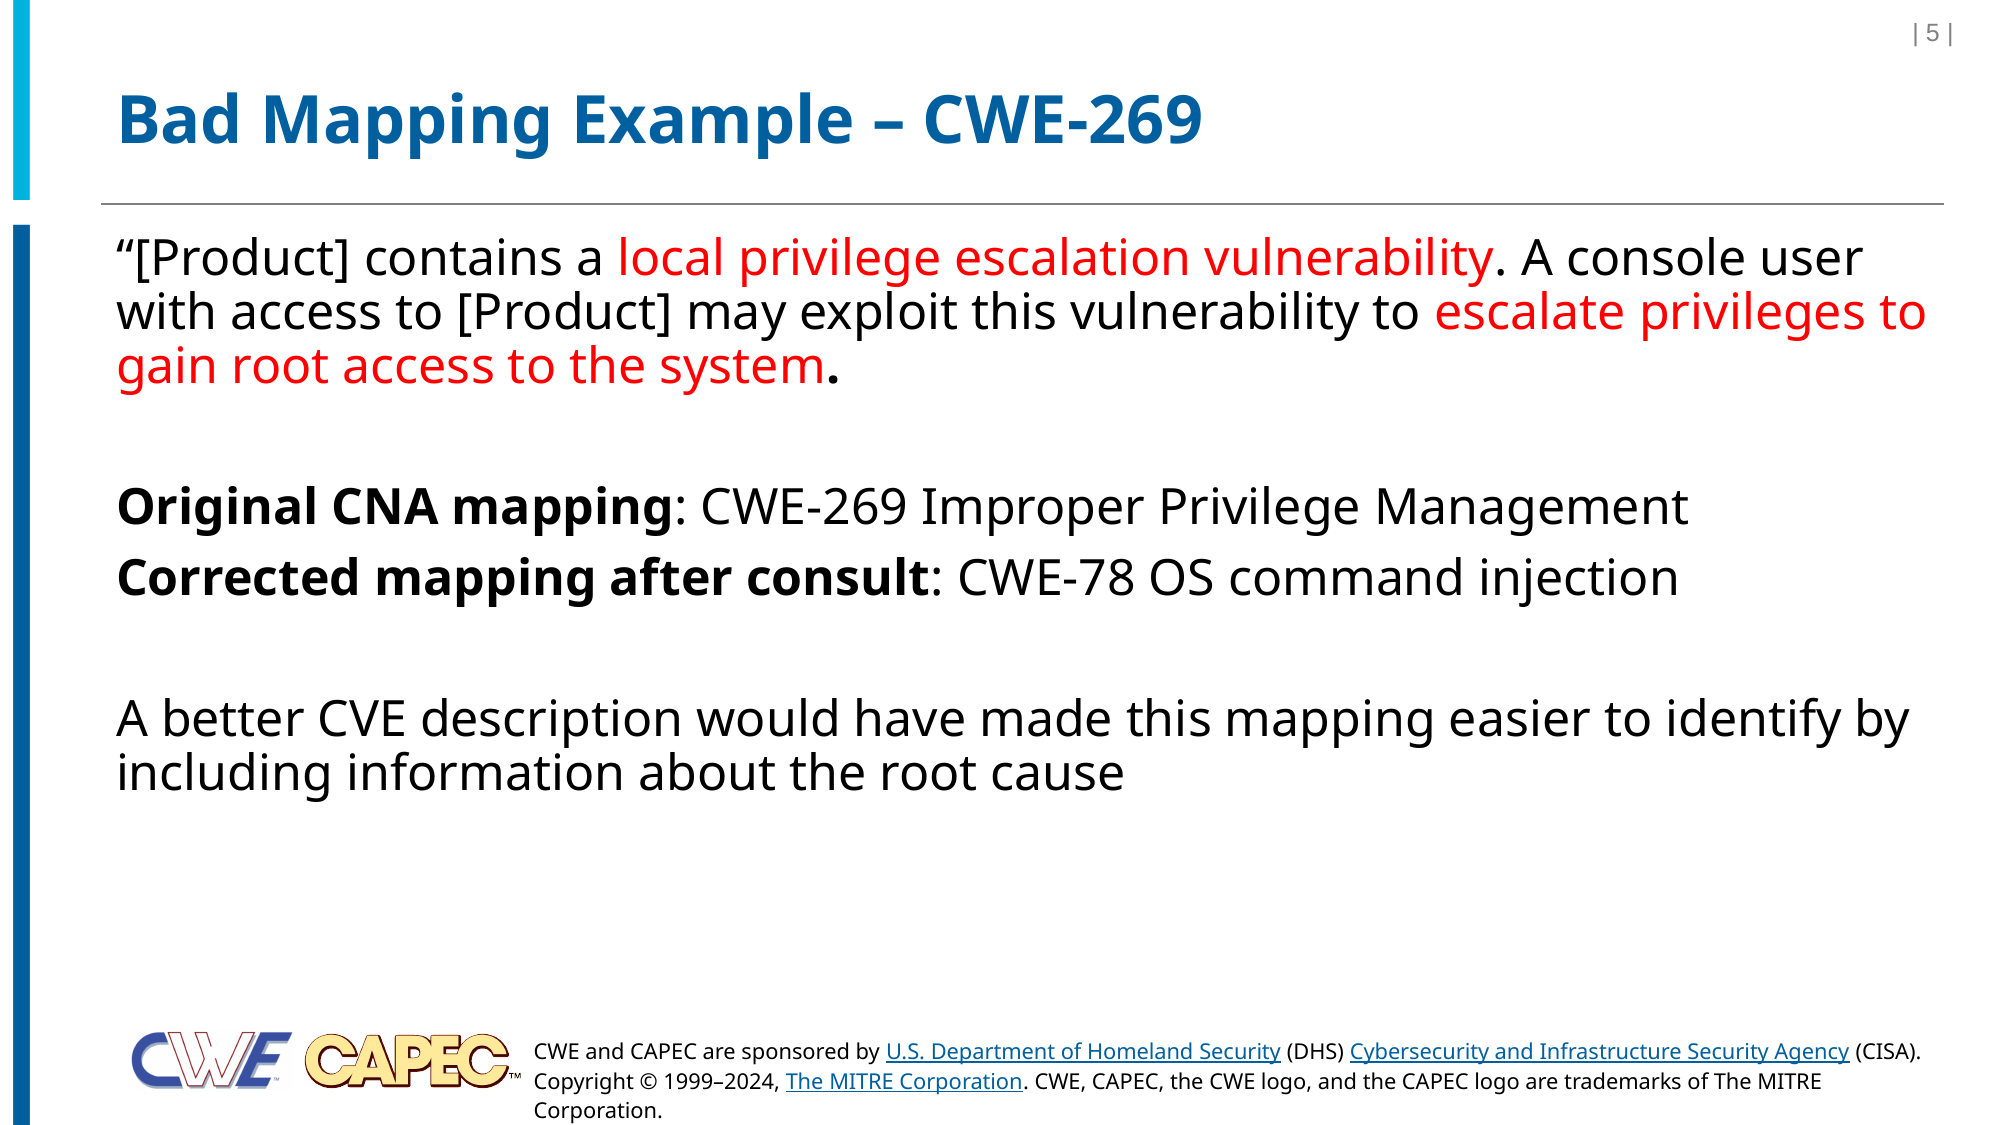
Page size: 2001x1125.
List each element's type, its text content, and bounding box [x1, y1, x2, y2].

picture [130, 1021, 527, 1099]
slide_number | 5 | [1685, 9, 1976, 51]
title Bad Mapping Example – CWE-269 [101, 60, 1945, 184]
list “[Product] contains a local privilege escalation vulnerability. A console user with access to [Product] may exploit this vulnerability to escalate privileges to gain root access to the system. Original CNA mapping: CWE-269 Improper Privilege Management Corrected mapping after consult: CWE-78 OS command injection A better CVE description would have made this mapping easier to identify by including information about the root cause [101, 224, 1945, 1012]
